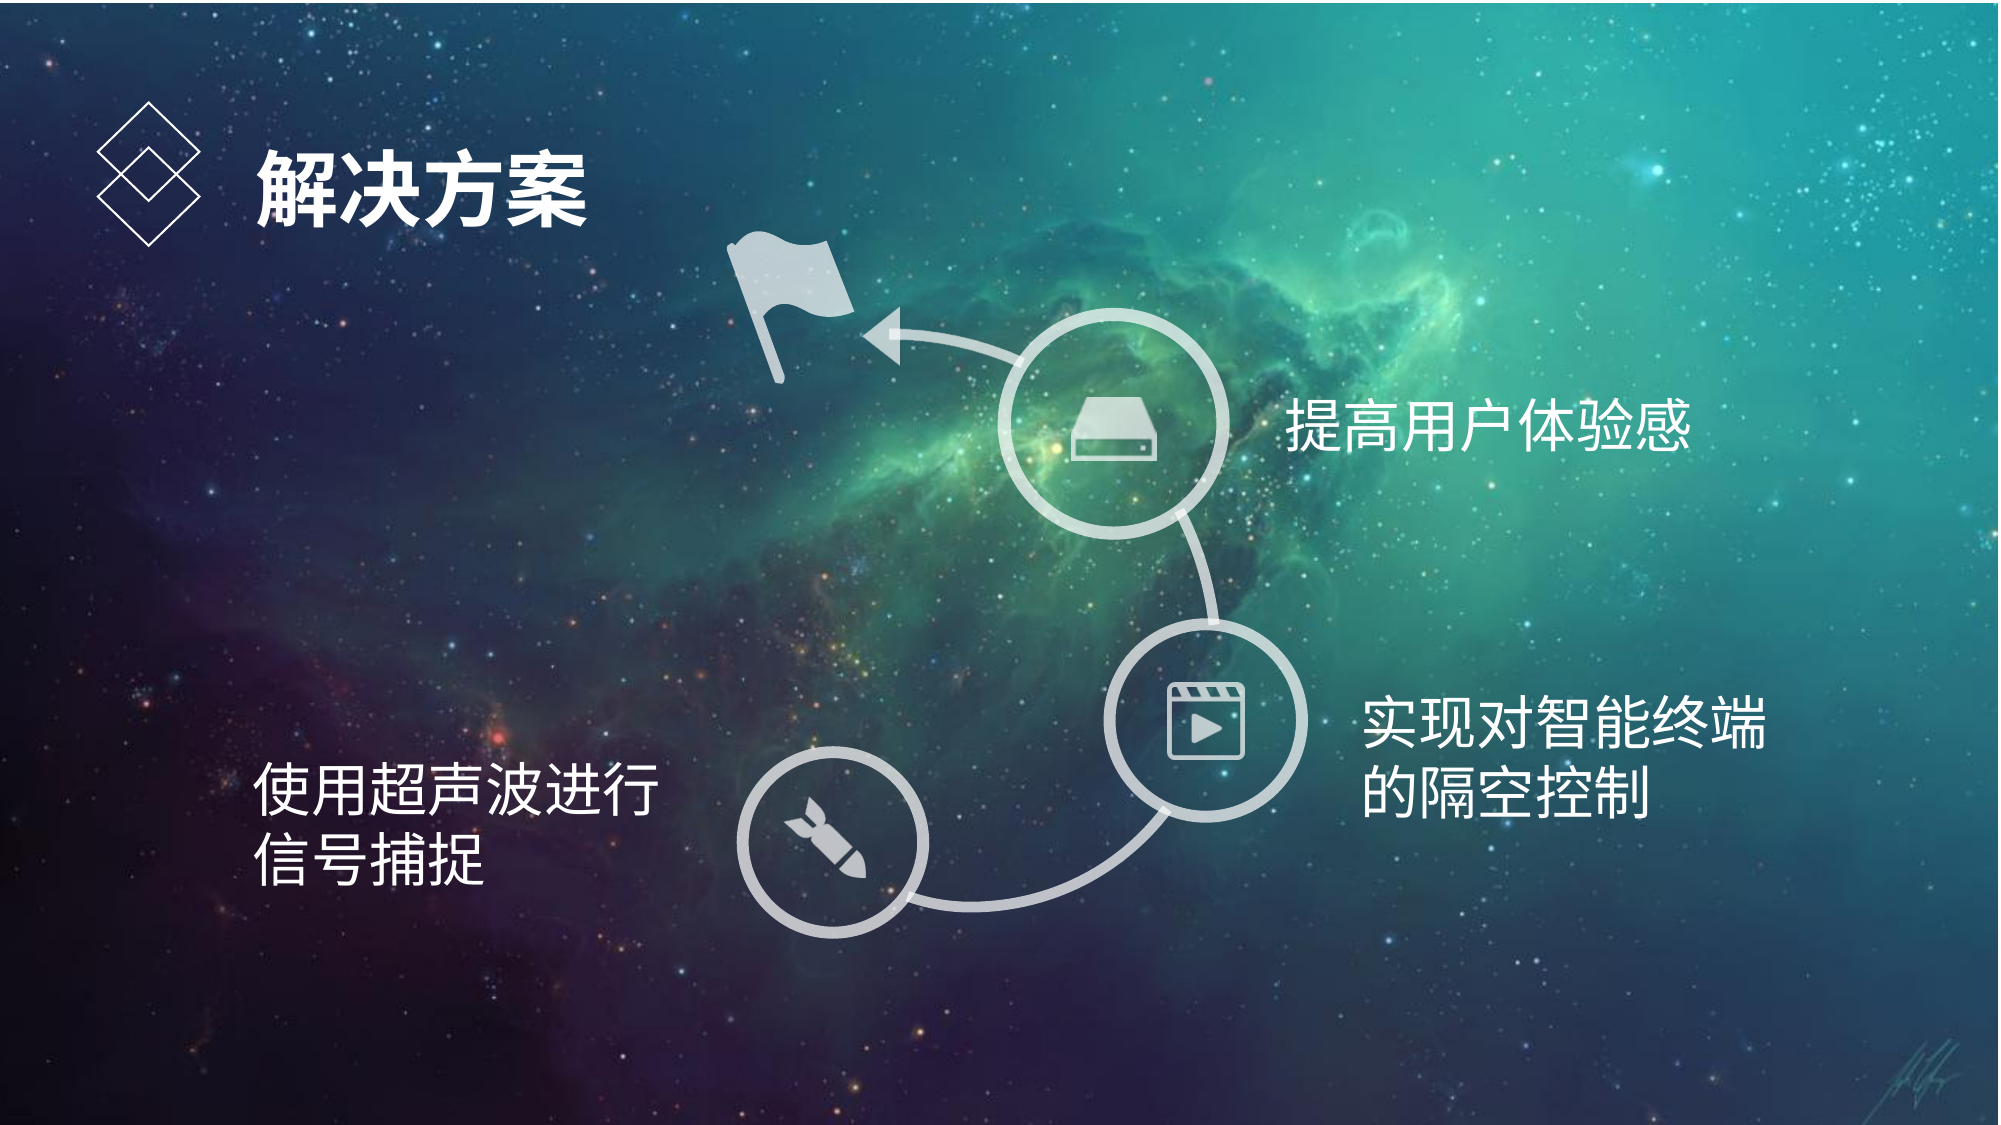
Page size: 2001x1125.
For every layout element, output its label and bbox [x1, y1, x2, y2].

text_box [97, 102, 200, 246]
picture [0, 3, 1998, 1125]
text_box [736, 306, 1309, 939]
text_box [1267, 381, 1711, 474]
